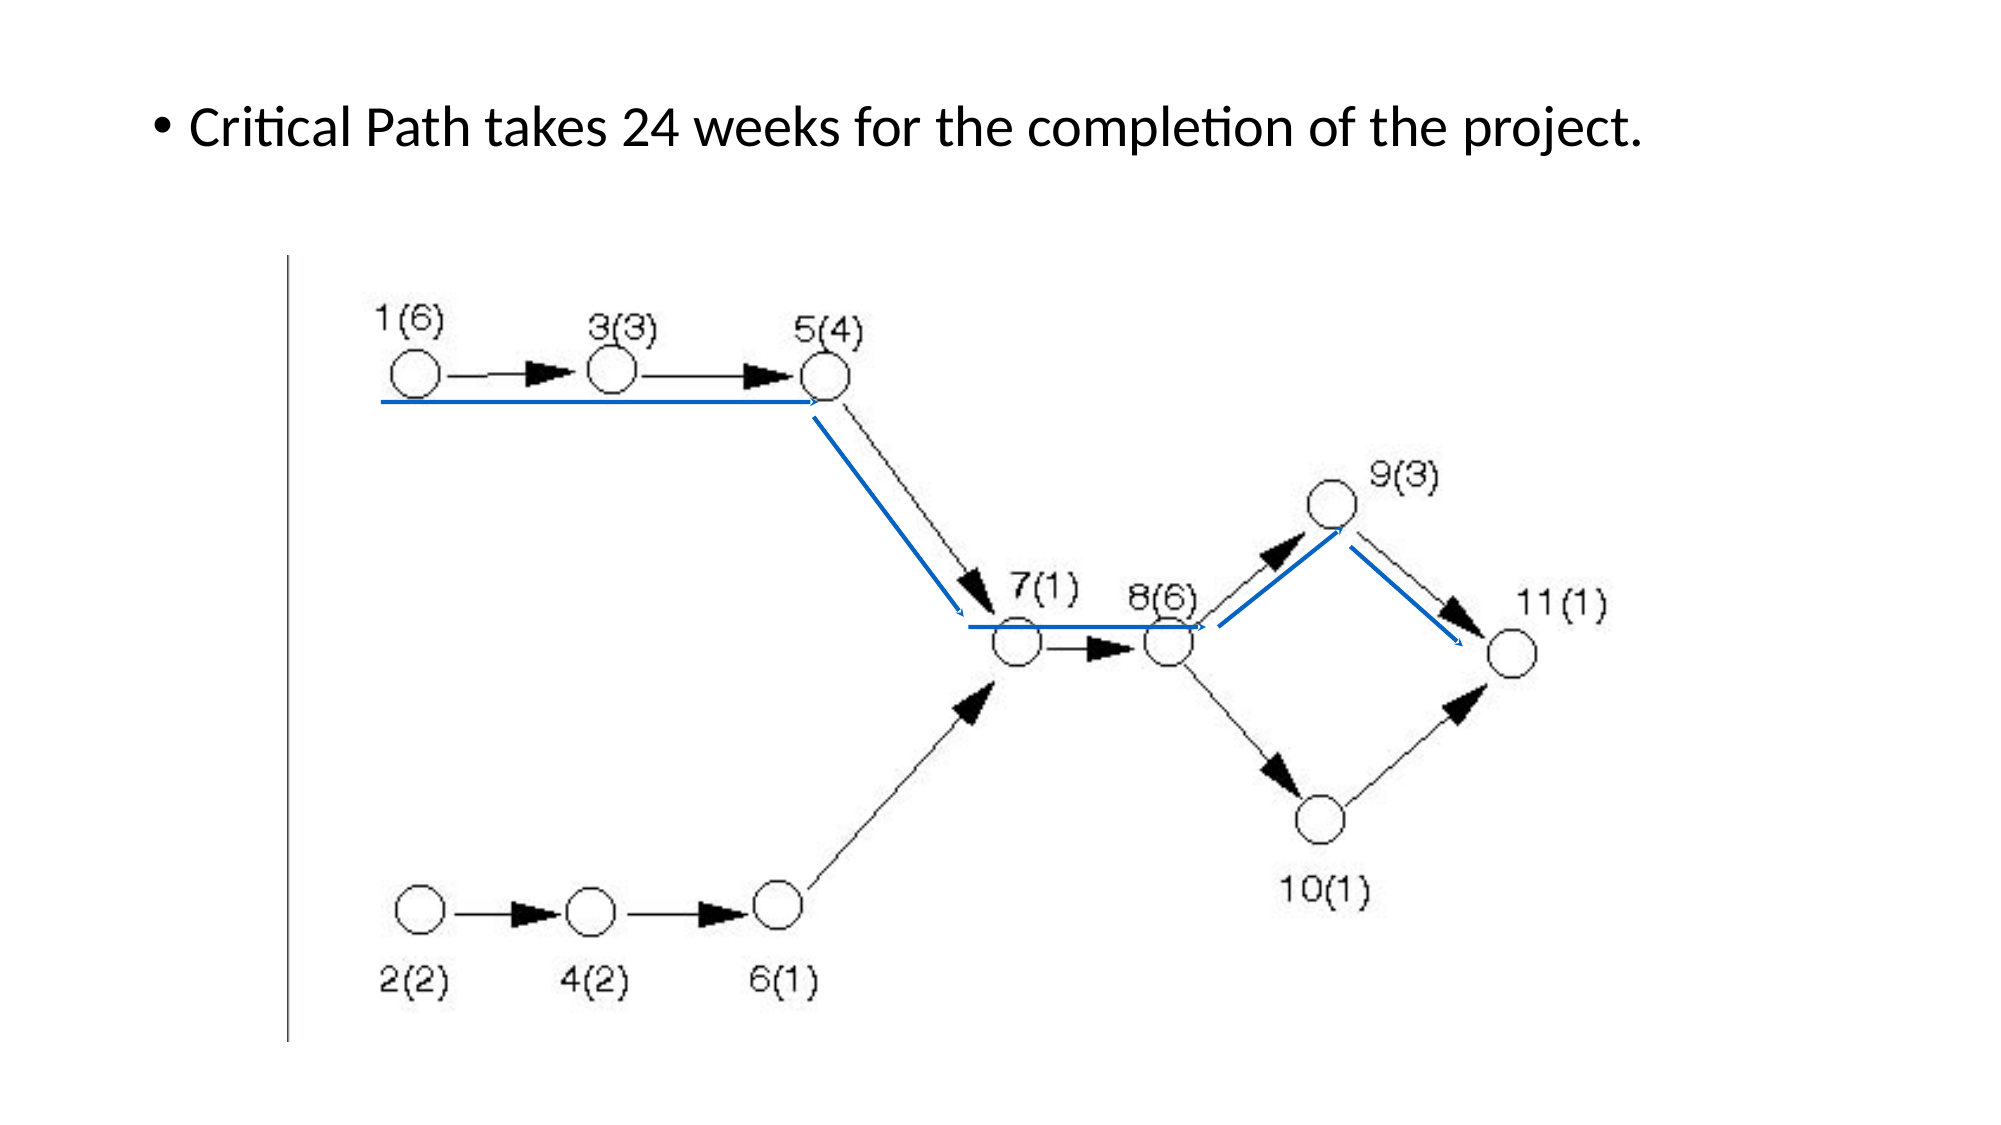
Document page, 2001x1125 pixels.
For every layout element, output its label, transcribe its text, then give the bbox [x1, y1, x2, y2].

picture [287, 255, 1713, 1042]
list Critical Path takes 24 weeks for the completion of the project. [137, 88, 1863, 1014]
